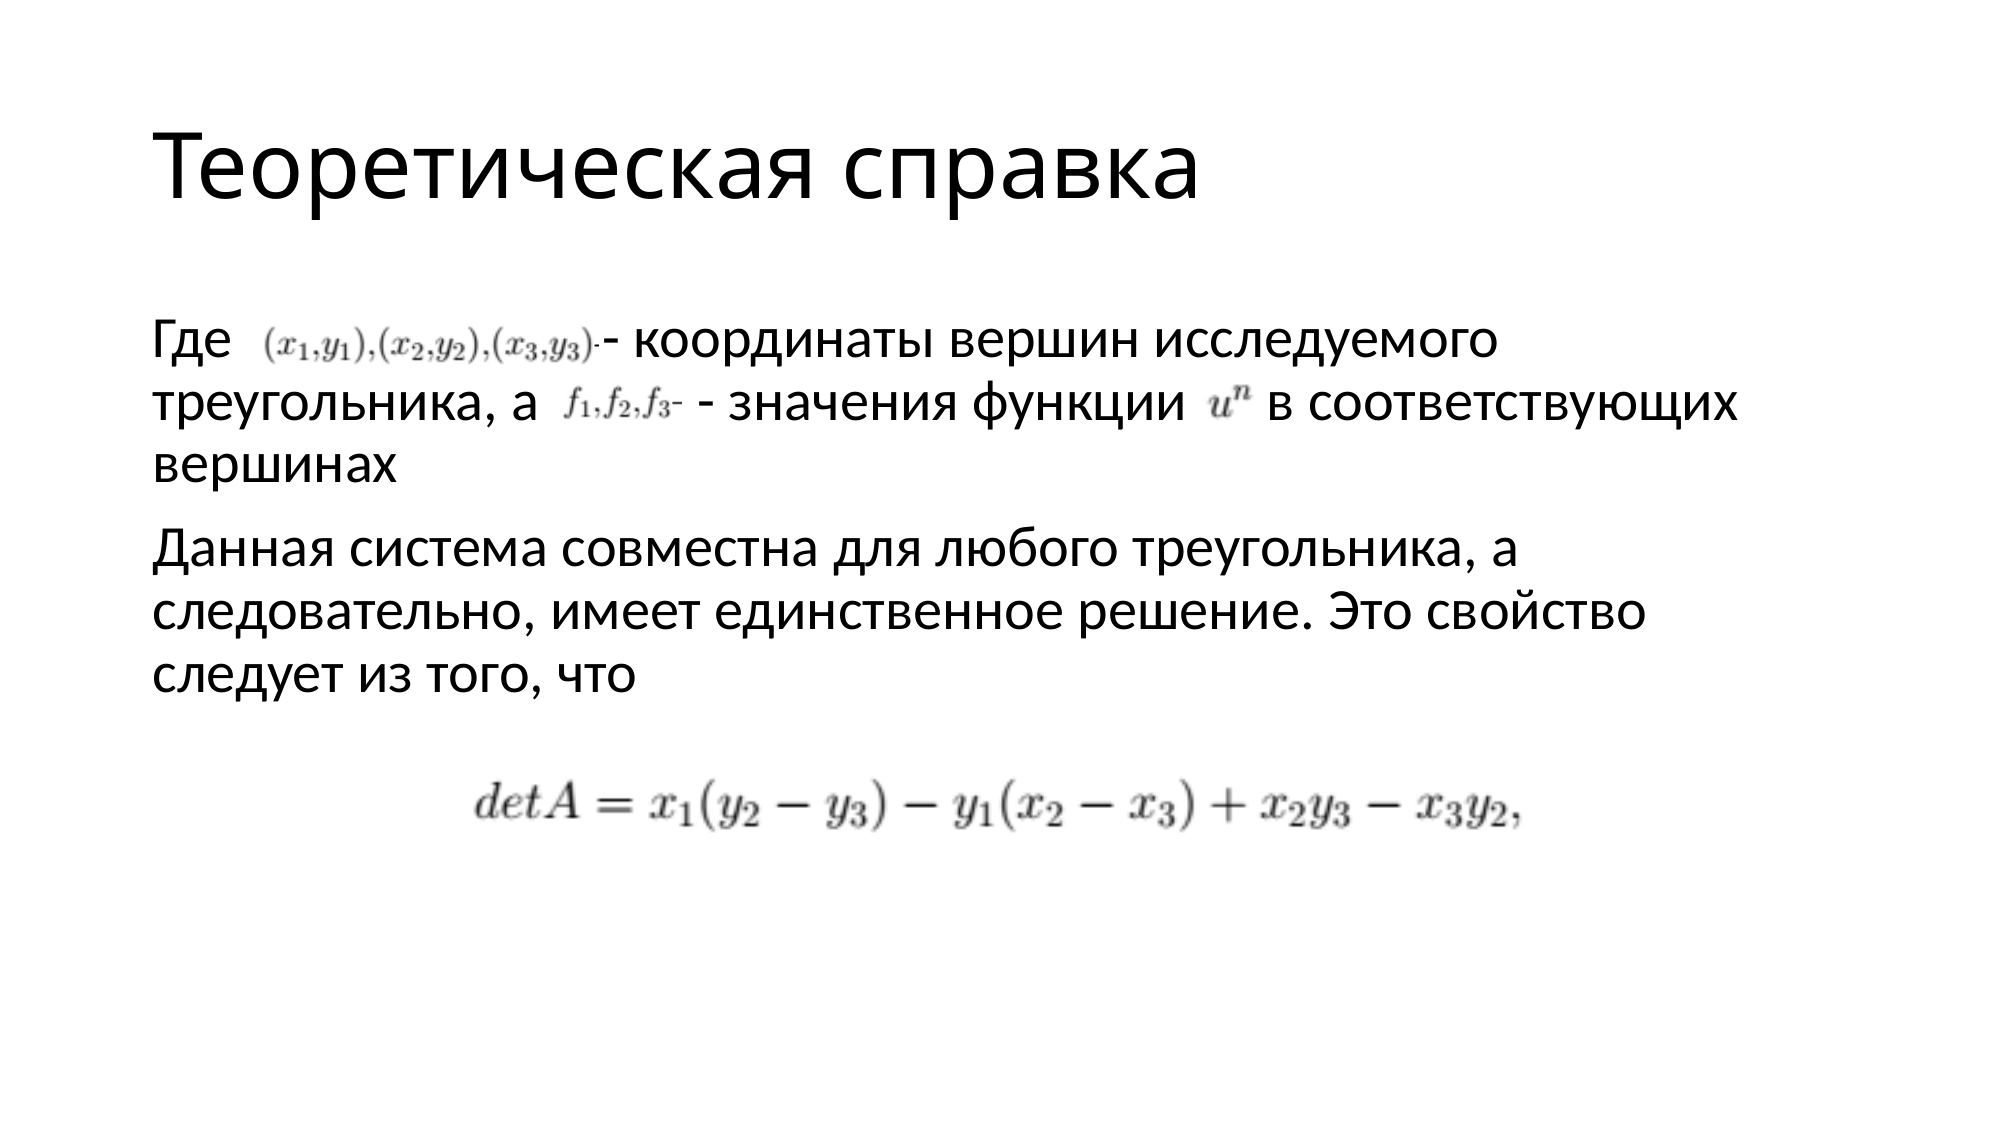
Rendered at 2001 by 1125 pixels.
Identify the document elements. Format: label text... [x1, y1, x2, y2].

picture [1200, 371, 1261, 442]
list Где - координаты вершин исследуемого треугольника, а - значения функции в соответствующих вершинах Данная система совместна для любого треугольника, а следовательно, имеет единственное решение. Это свойство следует из того, что [137, 299, 1863, 1082]
picture [453, 739, 1547, 874]
picture [252, 316, 682, 432]
title Теоретическая справка [137, 59, 1863, 278]
